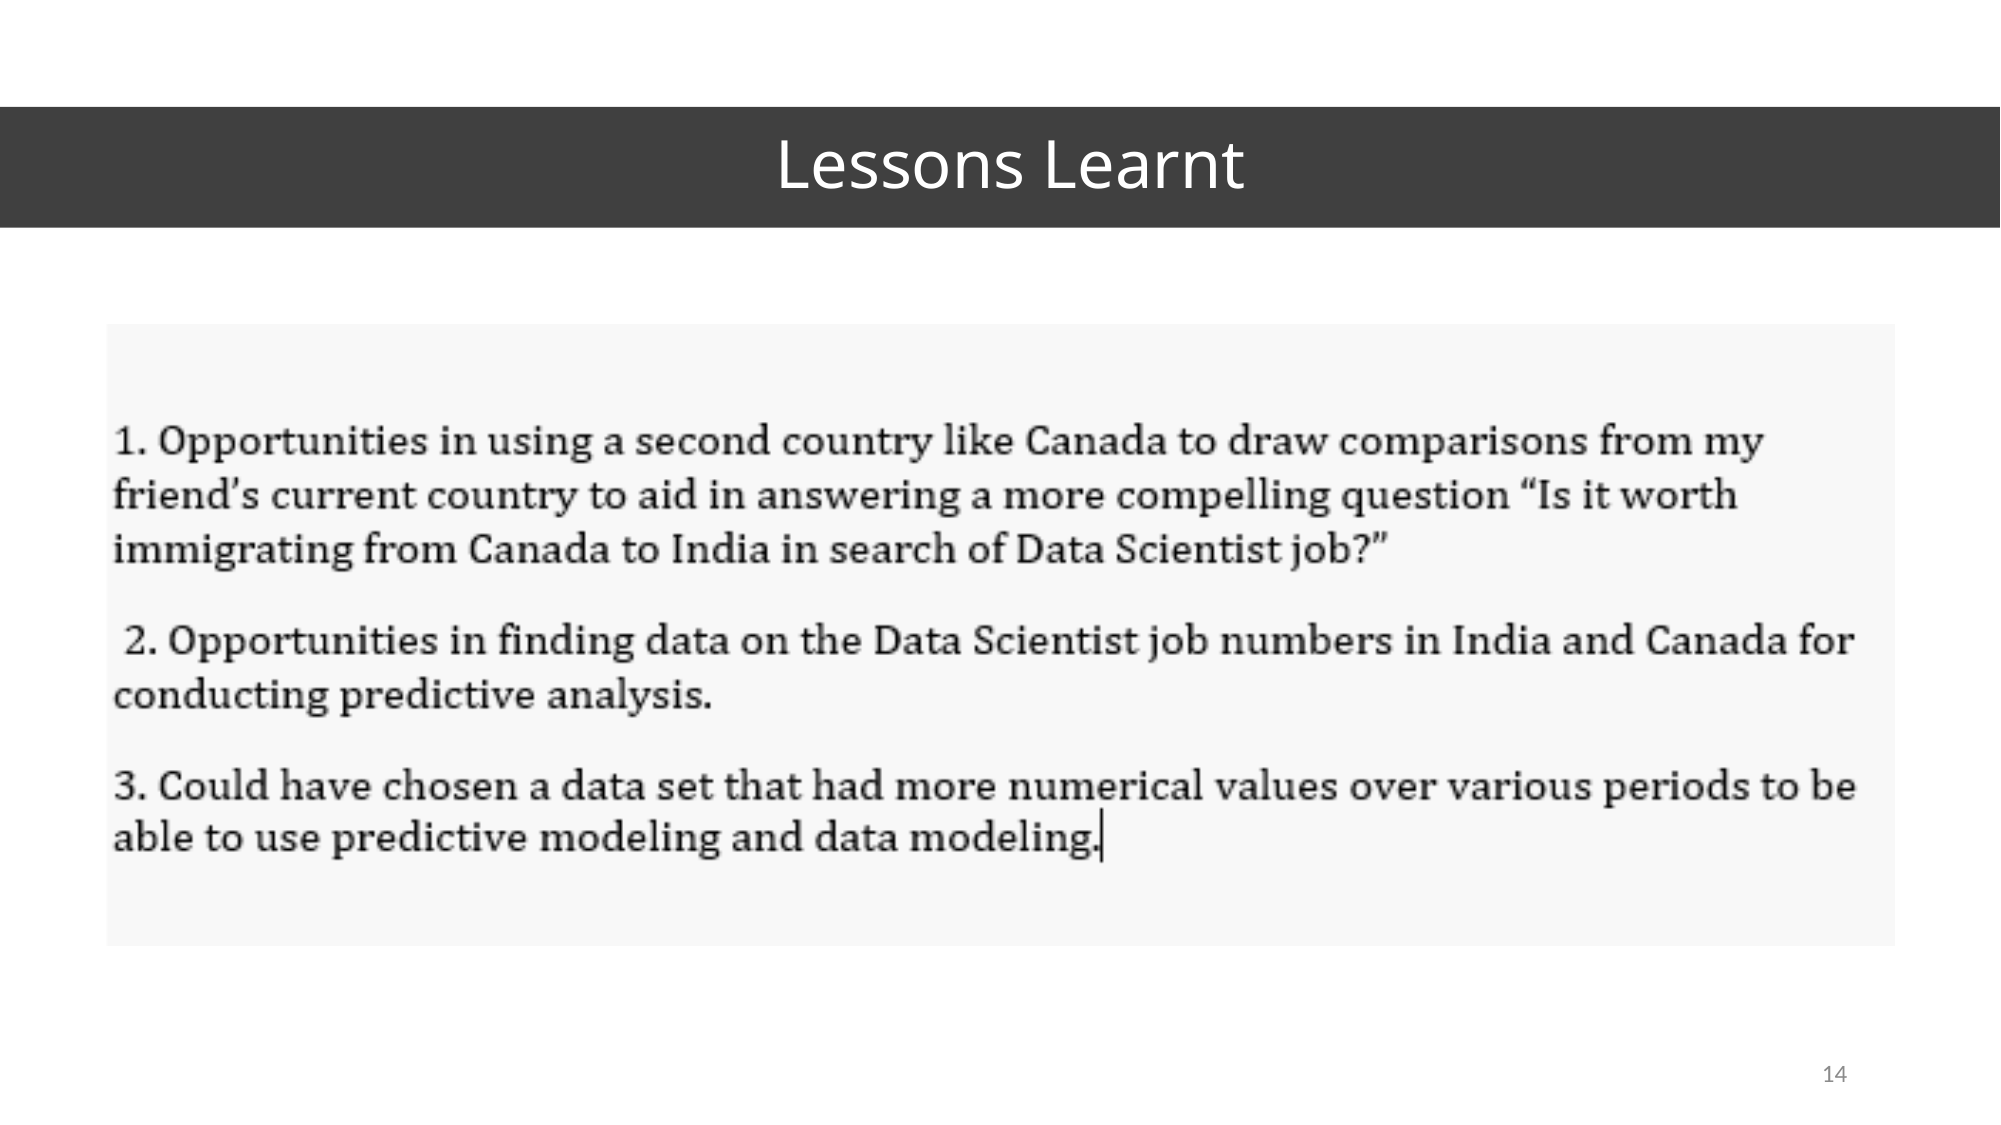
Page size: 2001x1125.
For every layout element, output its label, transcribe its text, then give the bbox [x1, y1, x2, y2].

slide_number 14 [1412, 1042, 1863, 1103]
picture [105, 324, 1895, 946]
text_box [0, 106, 2000, 229]
title Lessons Learnt [91, 105, 1931, 228]
